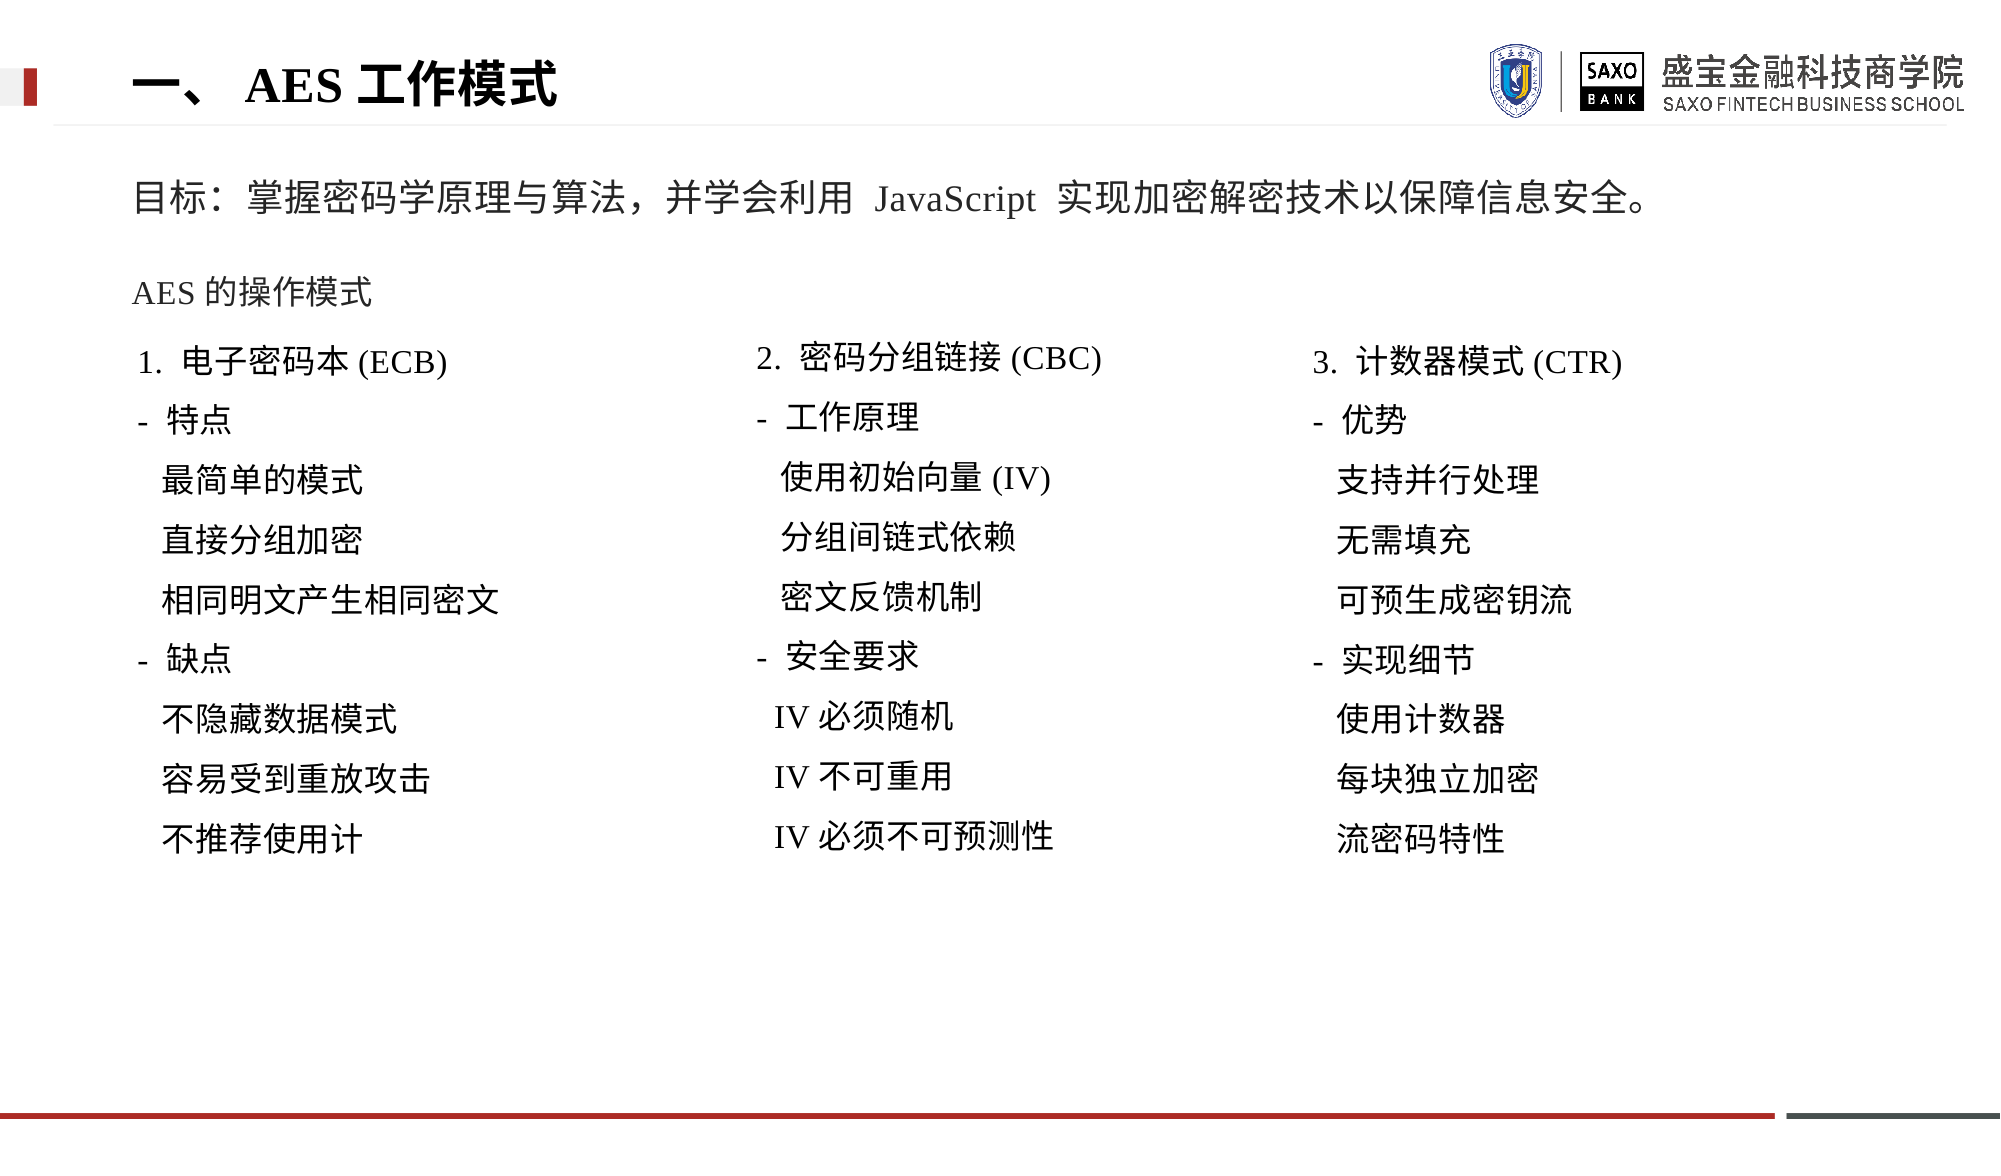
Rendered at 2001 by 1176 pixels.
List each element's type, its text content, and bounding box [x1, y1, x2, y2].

picture [0, 1112, 1775, 1119]
text_box 3. 计数器模式(CTR) - 优势 支持并行处理 无需填充 可预生成密钥流 - 实现细节 使用计数器 每块独立加密 流密码特性 [1312, 320, 1733, 870]
picture [0, 68, 37, 106]
text_box 2. 密码分组链接(CBC) - 工作原理 使用初始向量(IV) 分组间链式依赖 密文反馈机制 - 安全要求 IV必须随机 IV不可重用 IV必须不可预测性 [756, 316, 1178, 1081]
picture [1786, 1112, 2000, 1119]
text_box AES的操作模式 [131, 265, 647, 312]
text_box 一、AES工作模式 [131, 44, 714, 113]
text_box 目标：掌握密码学原理与算法，并学会利用 JavaScript 实现加密解密技术以保障信息安全。 [131, 167, 1762, 220]
picture [1489, 43, 1964, 118]
text_box 1. 电子密码本(ECB) - 特点 最简单的模式 直接分组加密 相同明文产生相同密文 - 缺点 不隐藏数据模式 容易受到重放攻击 不推荐使用计 [137, 319, 556, 876]
